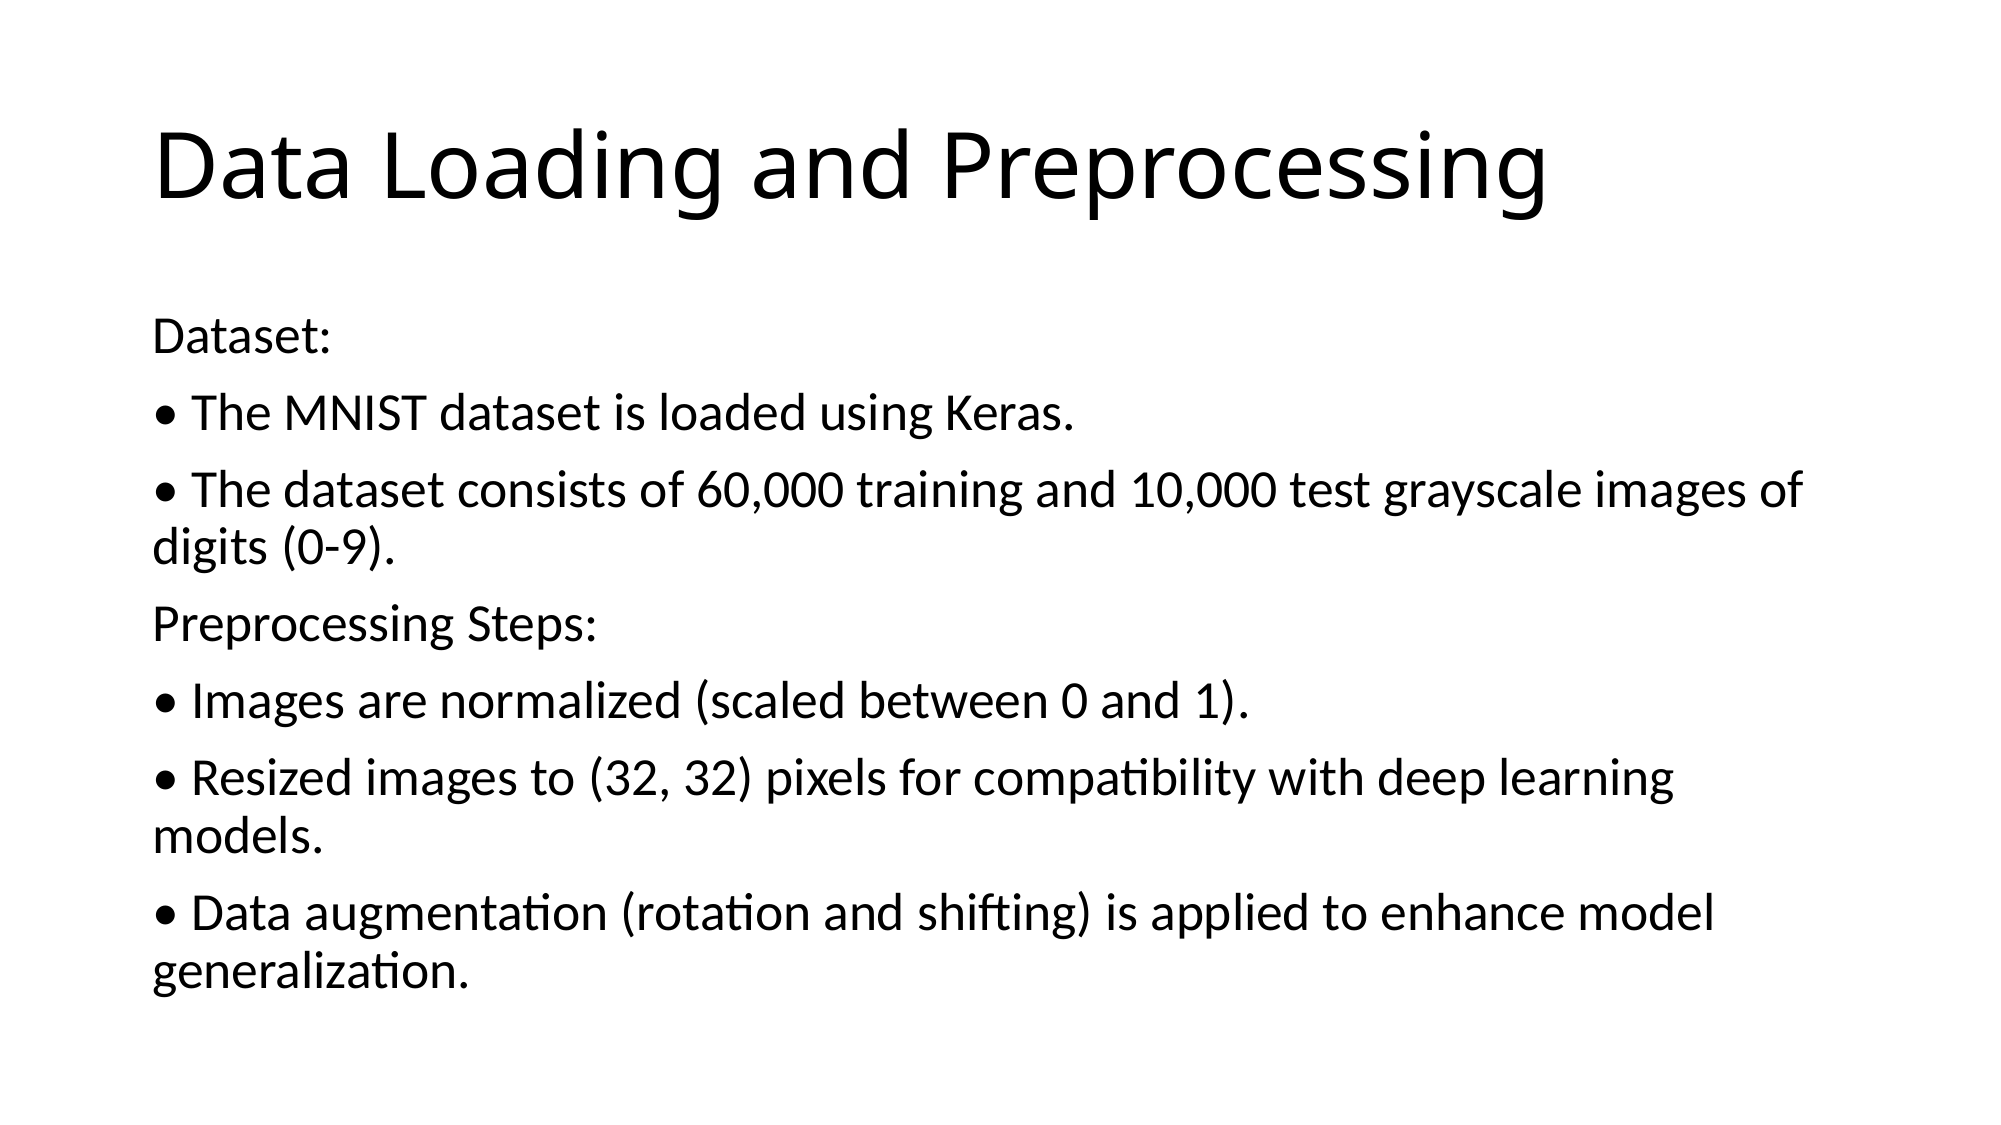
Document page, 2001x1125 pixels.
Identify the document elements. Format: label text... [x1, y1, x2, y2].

list Dataset: • The MNIST dataset is loaded using Keras. • The dataset consists of 60,000 training and 10,000 test grayscale images of digits (0-9). Preprocessing Steps: • Images are normalized (scaled between 0 and 1). • Resized images to (32, 32) pixels for compatibility with deep learning models. • Data augmentation (rotation and shifting) is applied to enhance model generalization. [137, 299, 1863, 1014]
title Data Loading and Preprocessing [137, 59, 1863, 278]
